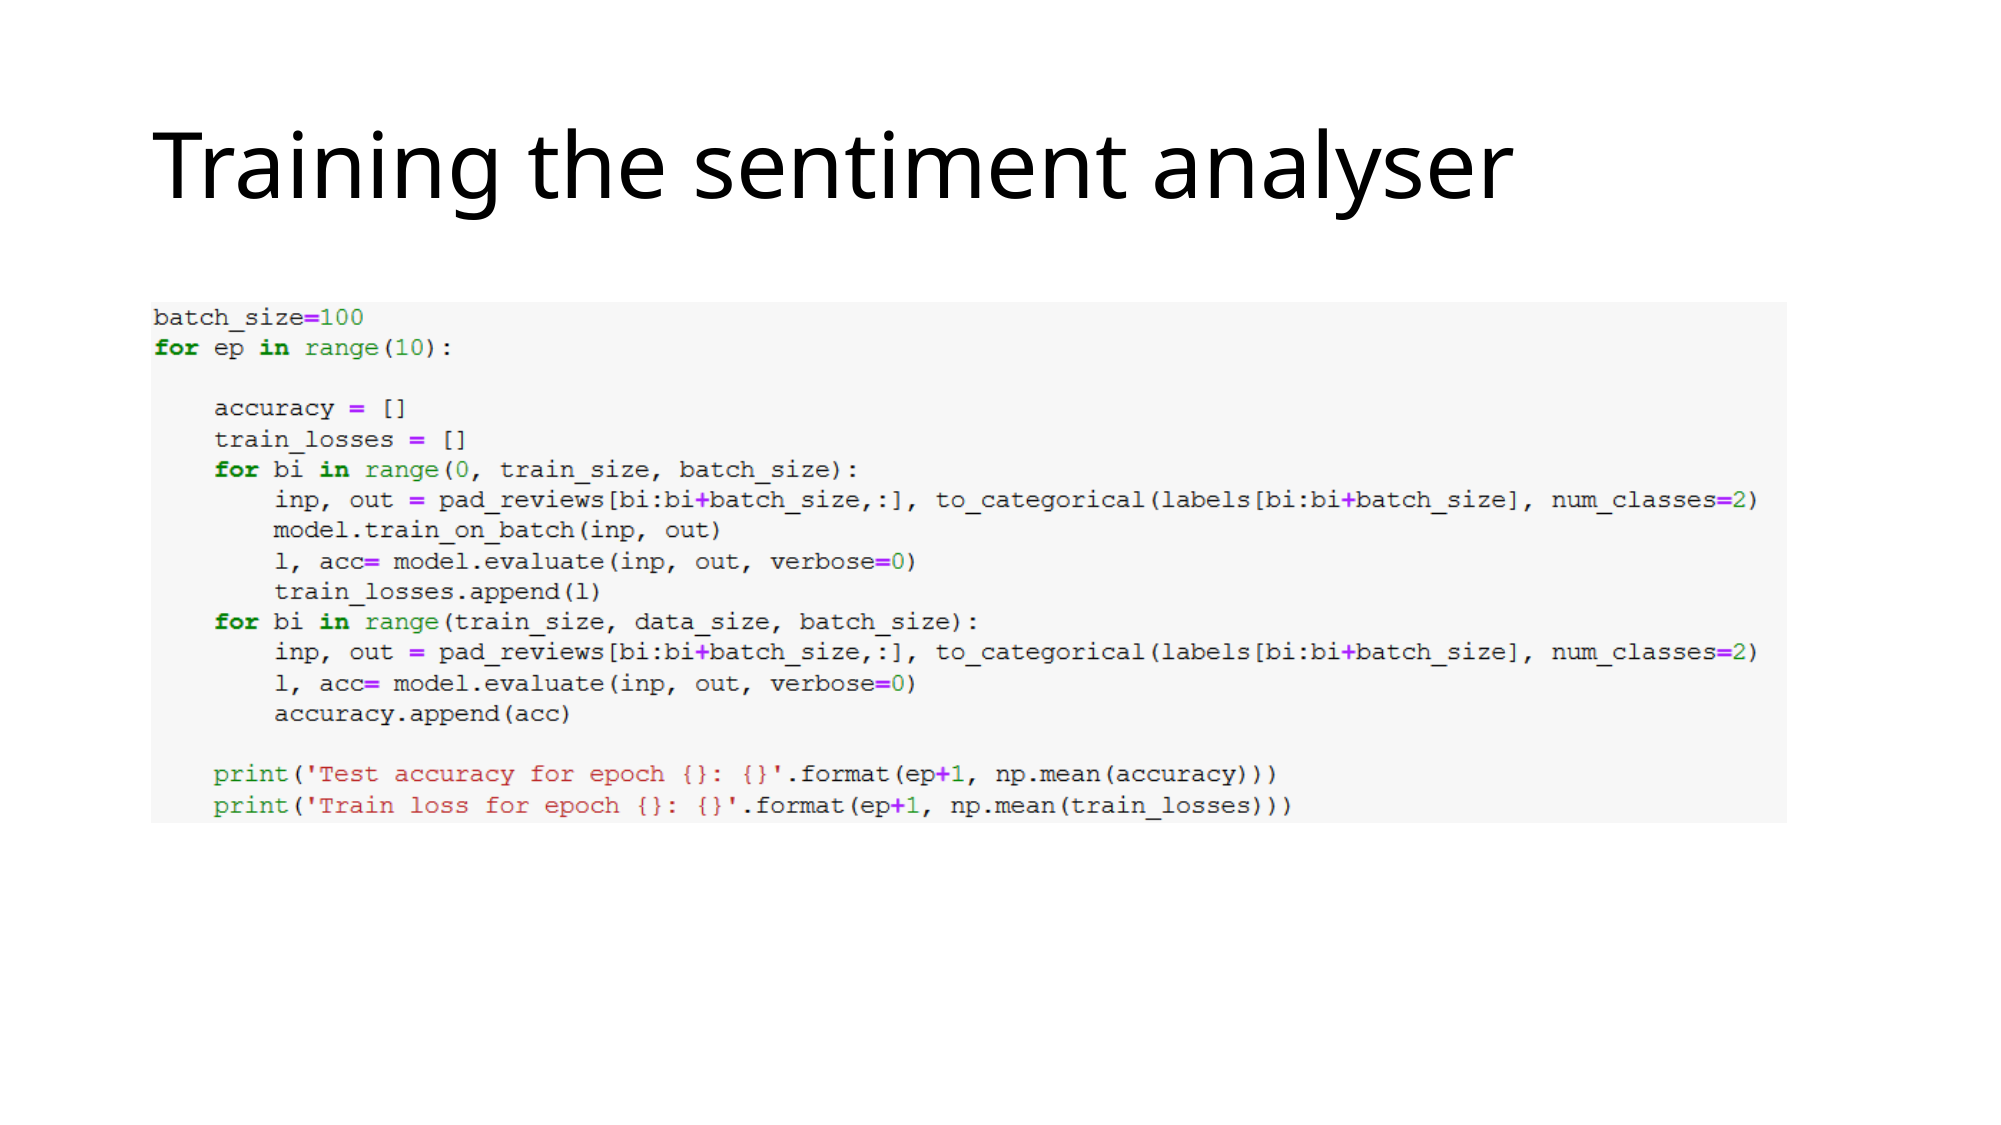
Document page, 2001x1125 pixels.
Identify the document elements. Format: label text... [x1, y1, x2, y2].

picture [151, 302, 1787, 823]
title Training the sentiment analyser [137, 59, 1863, 278]
